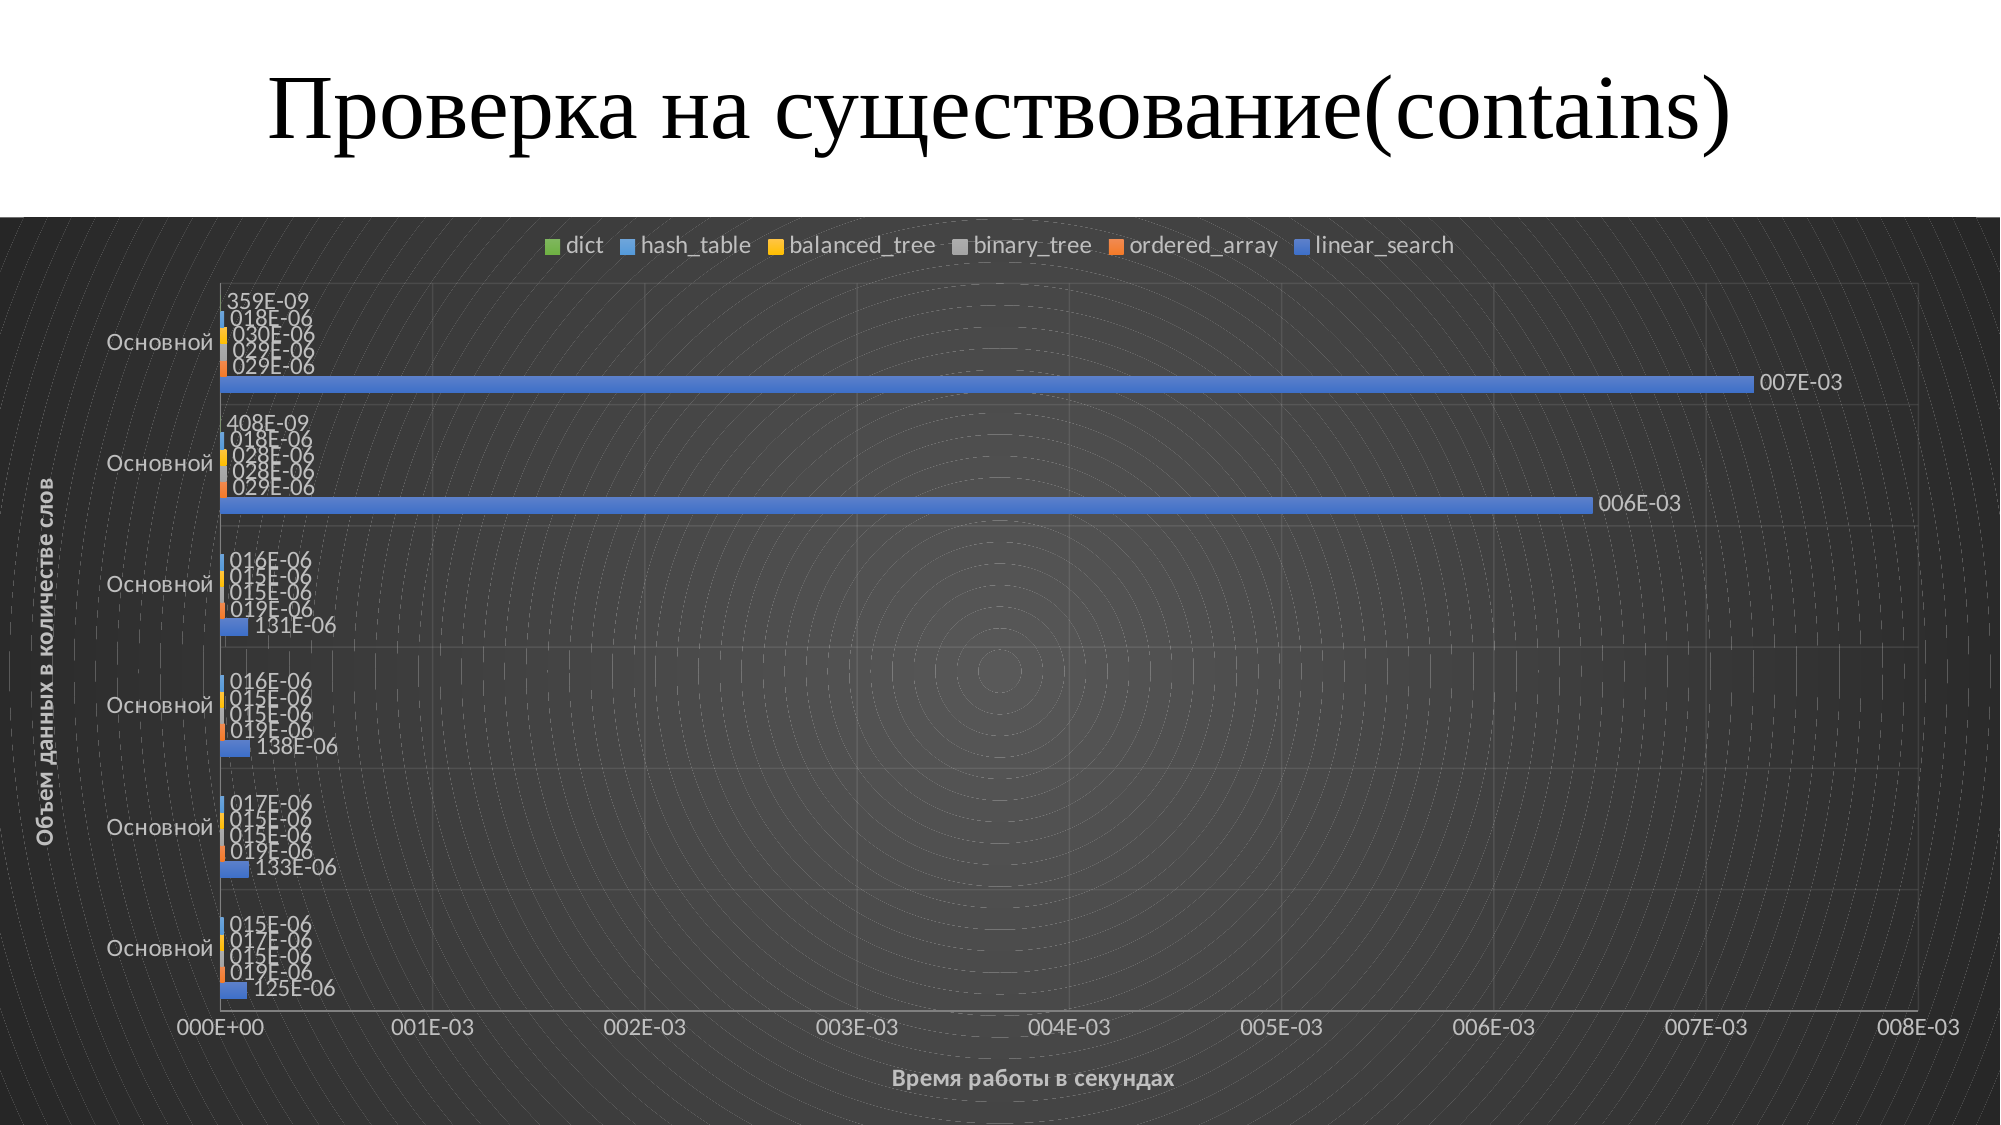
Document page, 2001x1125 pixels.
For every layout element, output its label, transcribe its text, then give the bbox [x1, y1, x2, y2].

title Проверка на существование(contains) [137, 0, 1863, 217]
chart [0, 217, 2000, 1125]
